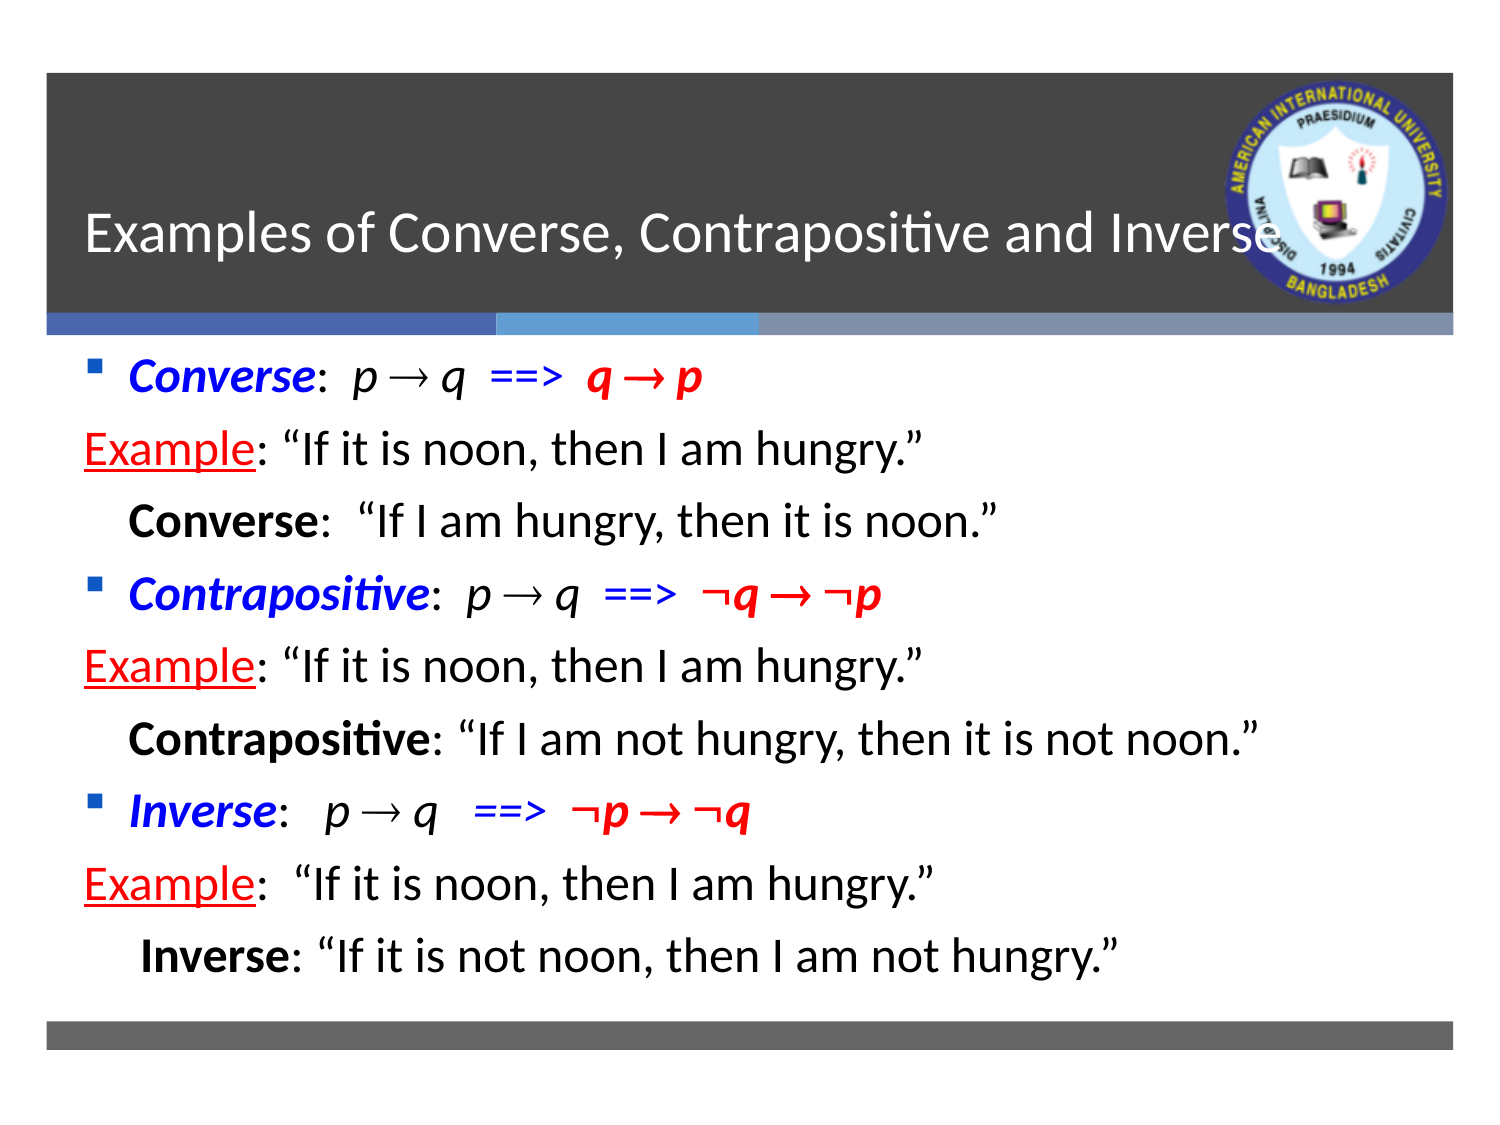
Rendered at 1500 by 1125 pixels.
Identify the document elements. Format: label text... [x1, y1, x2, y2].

title Examples of Converse, Contrapositive and Inverse [69, 93, 1351, 273]
text_box Converse: p  q ==> q  p Example: “If it is noon, then I am hungry.” Converse: “If I am hungry, then it is noon.” Contrapositive: p  q ==> q  p Example: “If it is noon, then I am hungry.” Contrapositive: “If I am not hungry, then it is not noon.” Inverse: p  q ==> p  q Example: “If it is noon, then I am hungry.” Inverse: “If it is not noon, then I am not hungry.” [69, 335, 1379, 991]
picture [1220, 75, 1454, 310]
